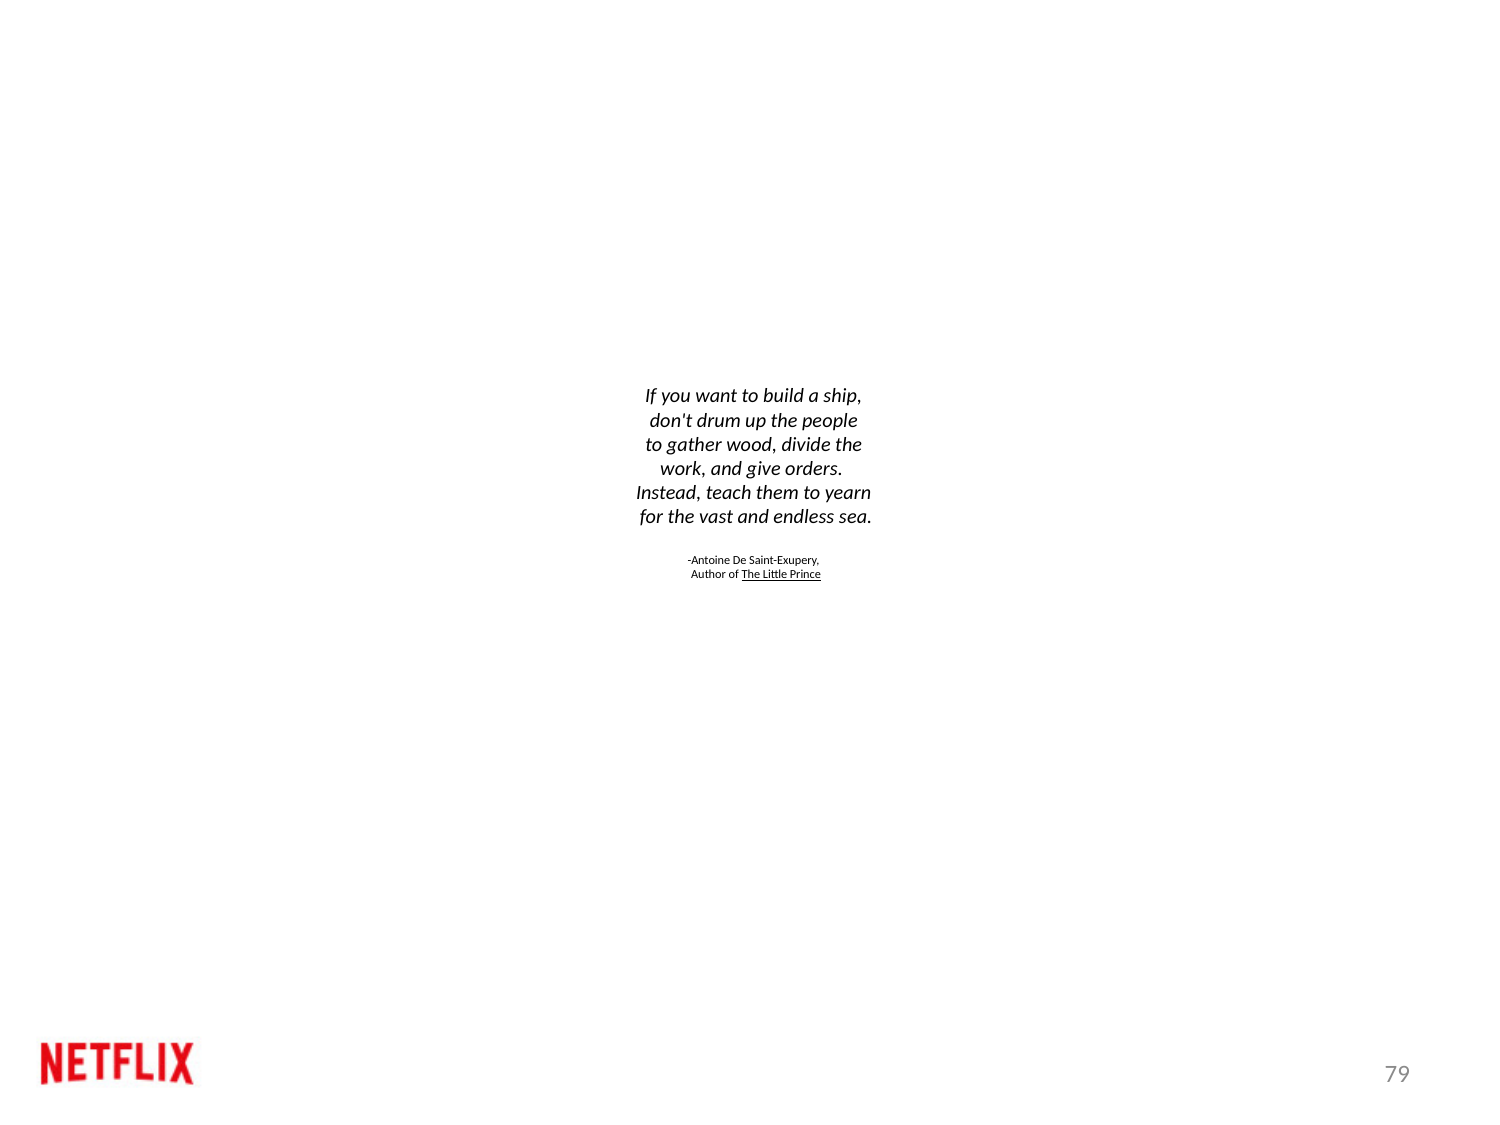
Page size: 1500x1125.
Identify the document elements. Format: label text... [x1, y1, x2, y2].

slide_number 79 [1074, 1042, 1425, 1103]
picture [24, 1024, 211, 1104]
title If you want to build a ship, don't drum up the people to gather wood, divide the work, and give orders. Instead, teach them to yearn for the vast and endless sea. -Antoine De Saint-Exupery, Author of The Little Prince [87, 349, 1425, 591]
